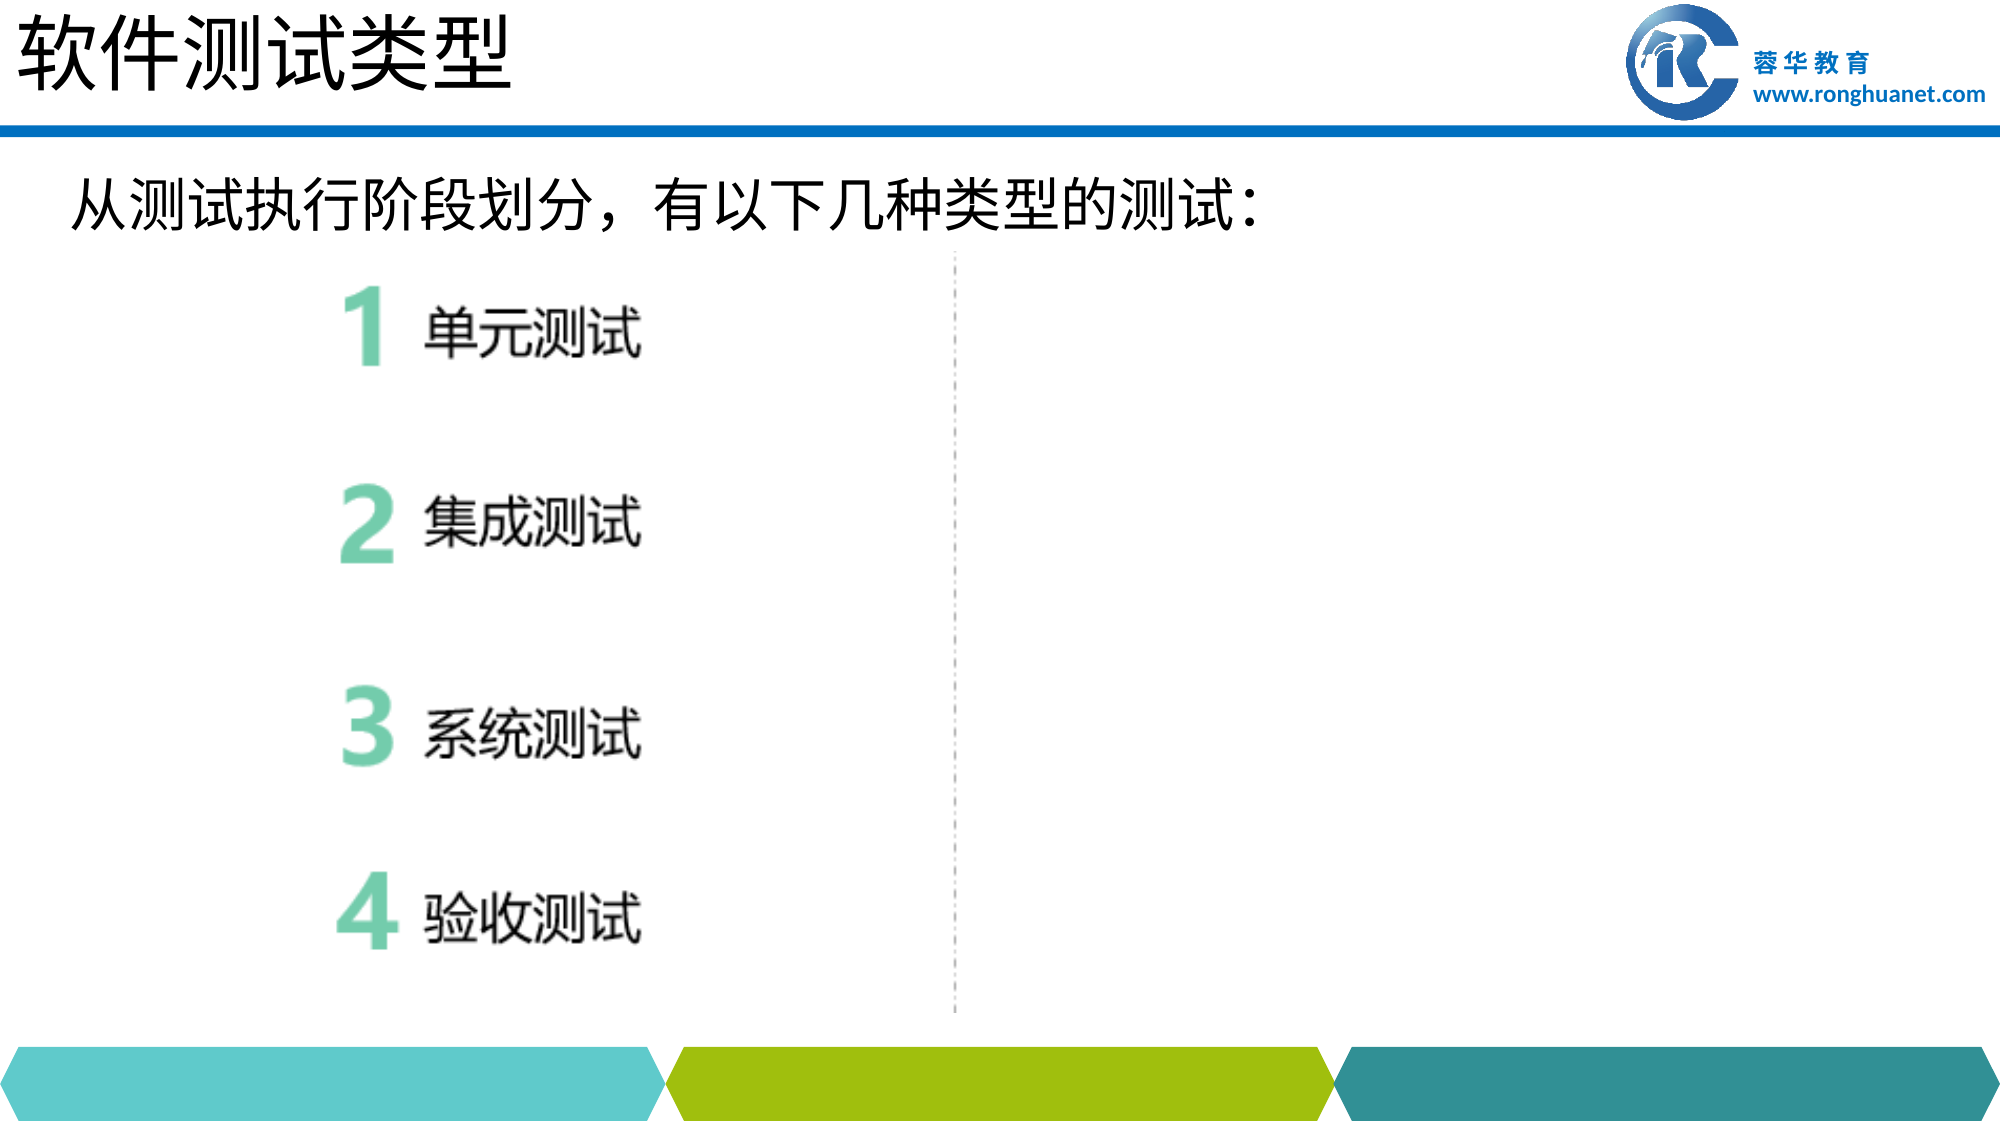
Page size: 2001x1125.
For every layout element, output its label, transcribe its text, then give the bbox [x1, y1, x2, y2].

picture [1626, 4, 1739, 132]
picture [290, 250, 1532, 1014]
title 软件测试类型 [0, 0, 1500, 105]
list 从测试执行阶段划分，有以下几种类型的测试： [55, 160, 1930, 1024]
